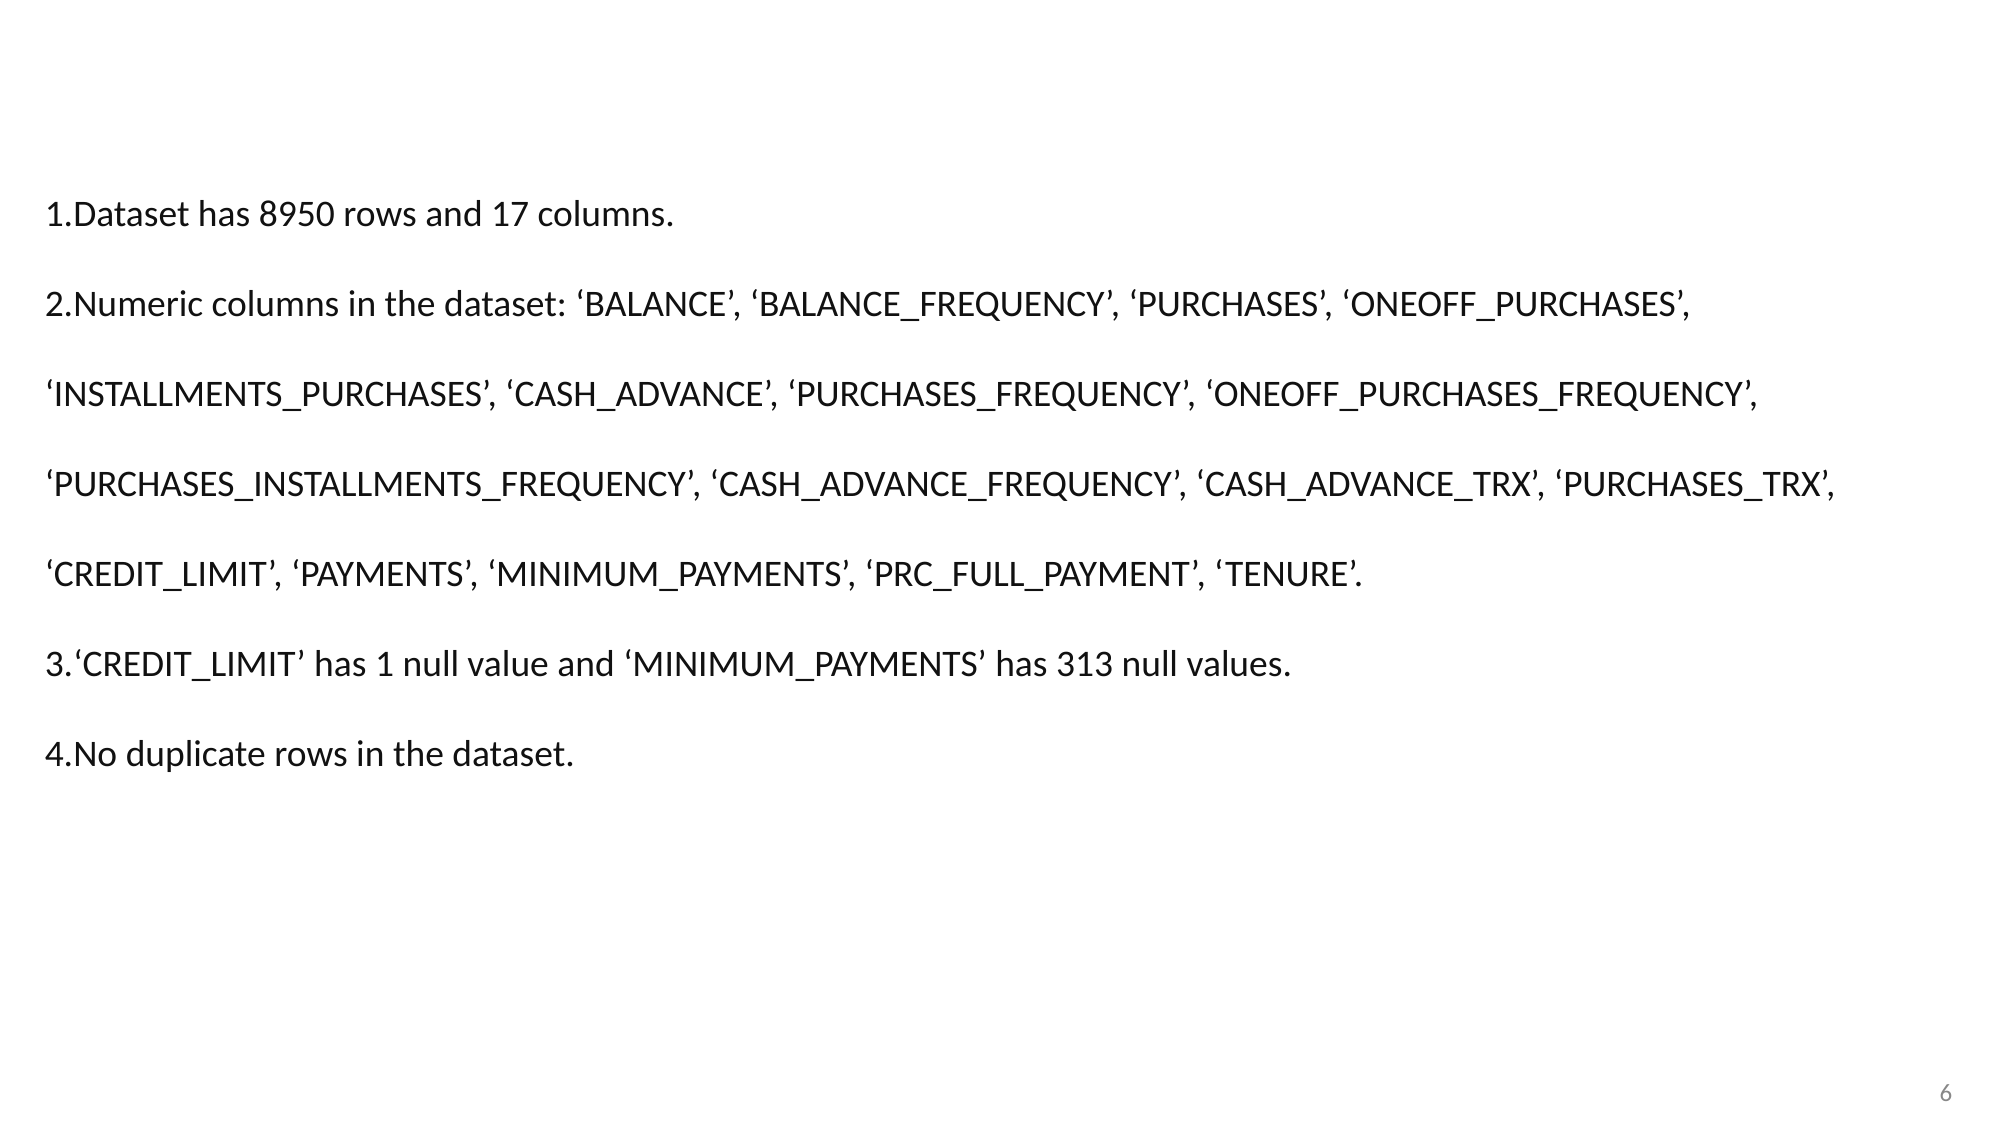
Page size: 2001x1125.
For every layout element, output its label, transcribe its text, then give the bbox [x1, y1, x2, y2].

text_box Dataset has 8950 rows and 17 columns. Numeric columns in the dataset: ‘BALANCE’, ‘BALANCE_FREQUENCY’, ‘PURCHASES’, ‘ONEOFF_PURCHASES’, ‘INSTALLMENTS_PURCHASES’, ‘CASH_ADVANCE’, ‘PURCHASES_FREQUENCY’, ‘ONEOFF_PURCHASES_FREQUENCY’, ‘PURCHASES_INSTALLMENTS_FREQUENCY’, ‘CASH_ADVANCE_FREQUENCY’, ‘CASH_ADVANCE_TRX’, ‘PURCHASES_TRX’, ‘CREDIT_LIMIT’, ‘PAYMENTS’, ‘MINIMUM_PAYMENTS’, ‘PRC_FULL_PAYMENT’, ‘TENURE’. ‘CREDIT_LIMIT’ has 1 null value and ‘MINIMUM_PAYMENTS’ has 313 null values. No duplicate rows in the dataset. [29, 136, 1947, 872]
slide_number ‹#› [1894, 1061, 1968, 1121]
